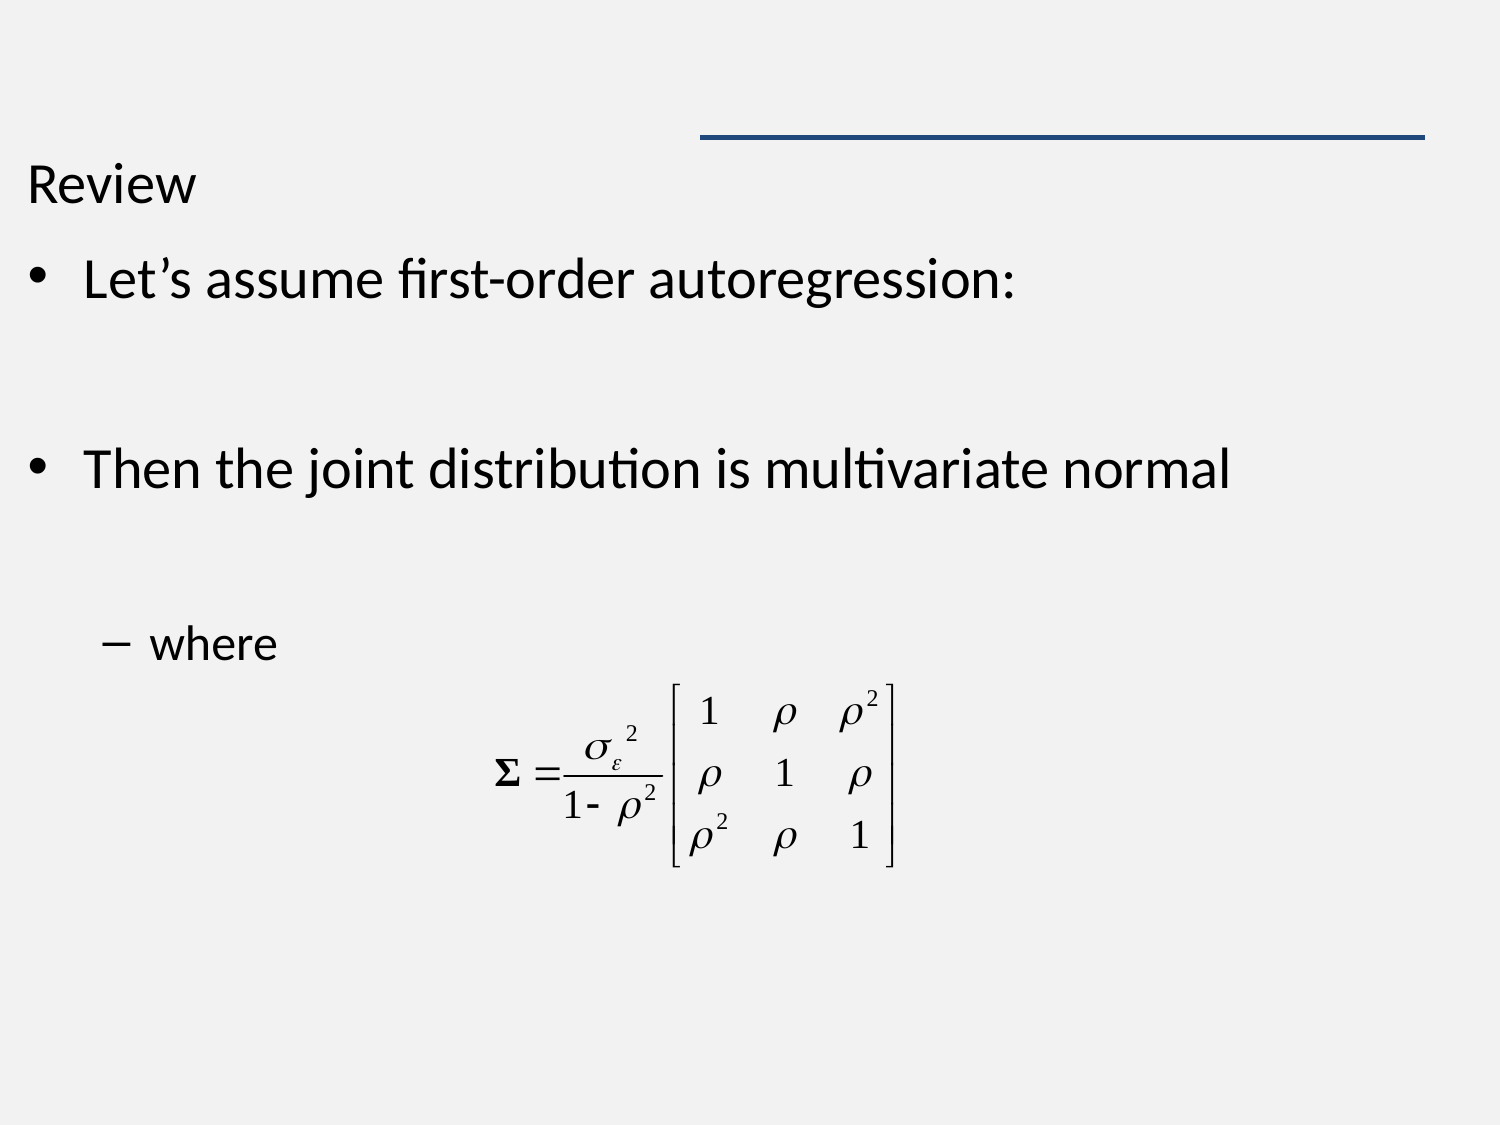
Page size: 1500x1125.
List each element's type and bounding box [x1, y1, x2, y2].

text_box [487, 675, 908, 876]
